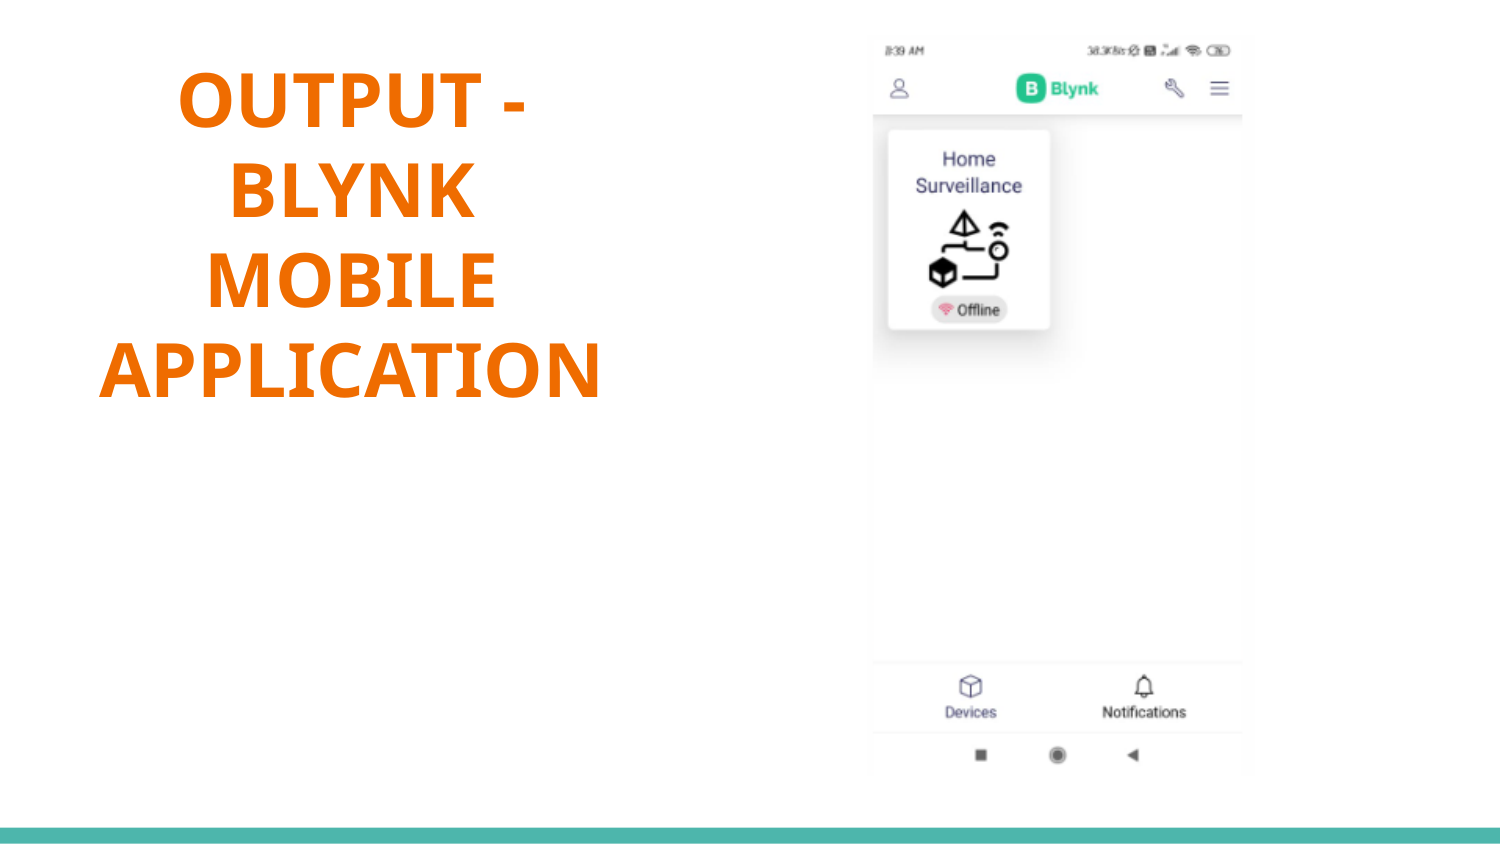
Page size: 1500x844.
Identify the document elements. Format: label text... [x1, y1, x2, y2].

picture [867, 35, 1256, 777]
text_box OUTPUT - BLYNK MOBILE APPLICATION [69, 37, 635, 428]
